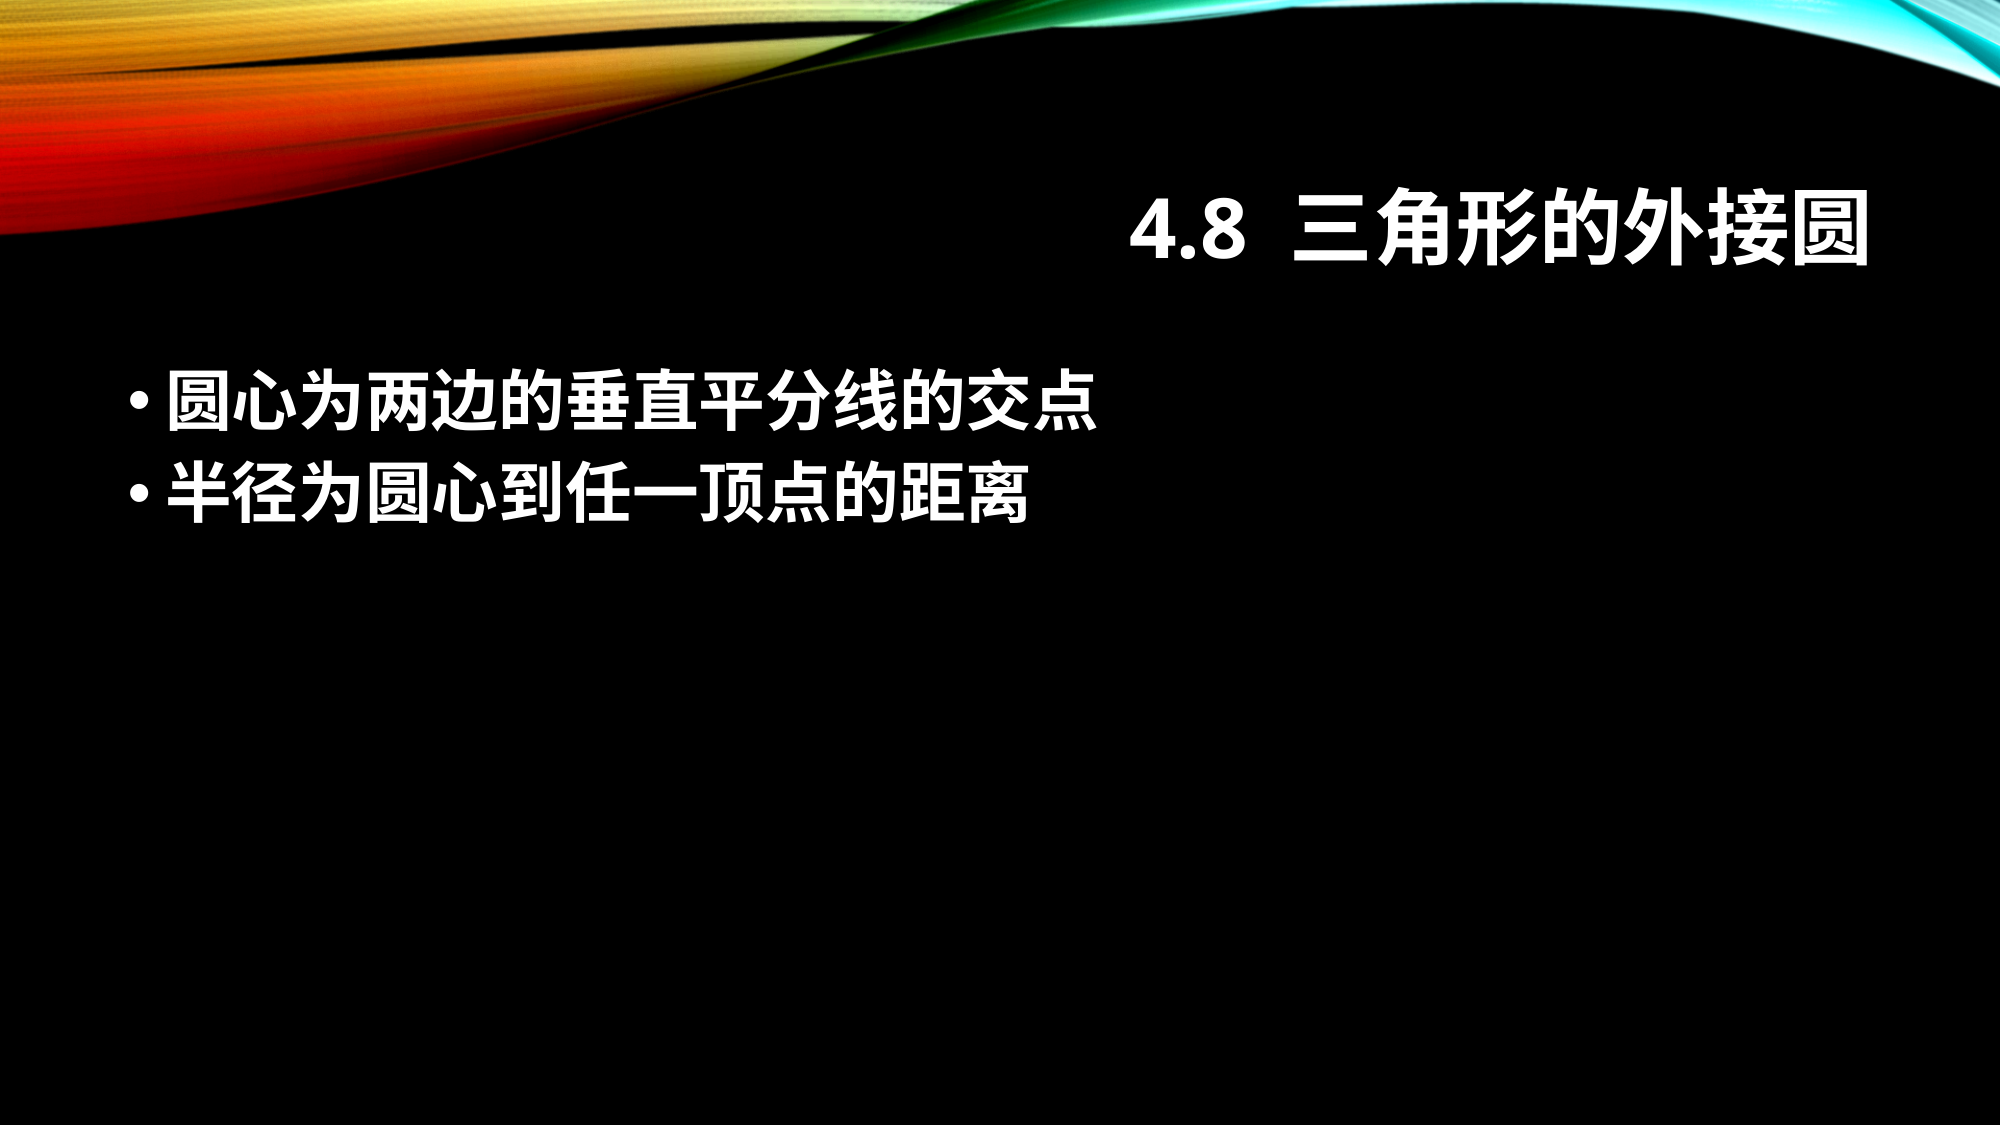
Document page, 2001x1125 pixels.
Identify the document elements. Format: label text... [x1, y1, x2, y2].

picture [0, 0, 2000, 237]
list 圆心为两边的垂直平分线的交点 半径为圆心到任一顶点的距离 [112, 360, 1888, 1021]
title 4.8 三角形的外接圆 [474, 125, 1888, 338]
